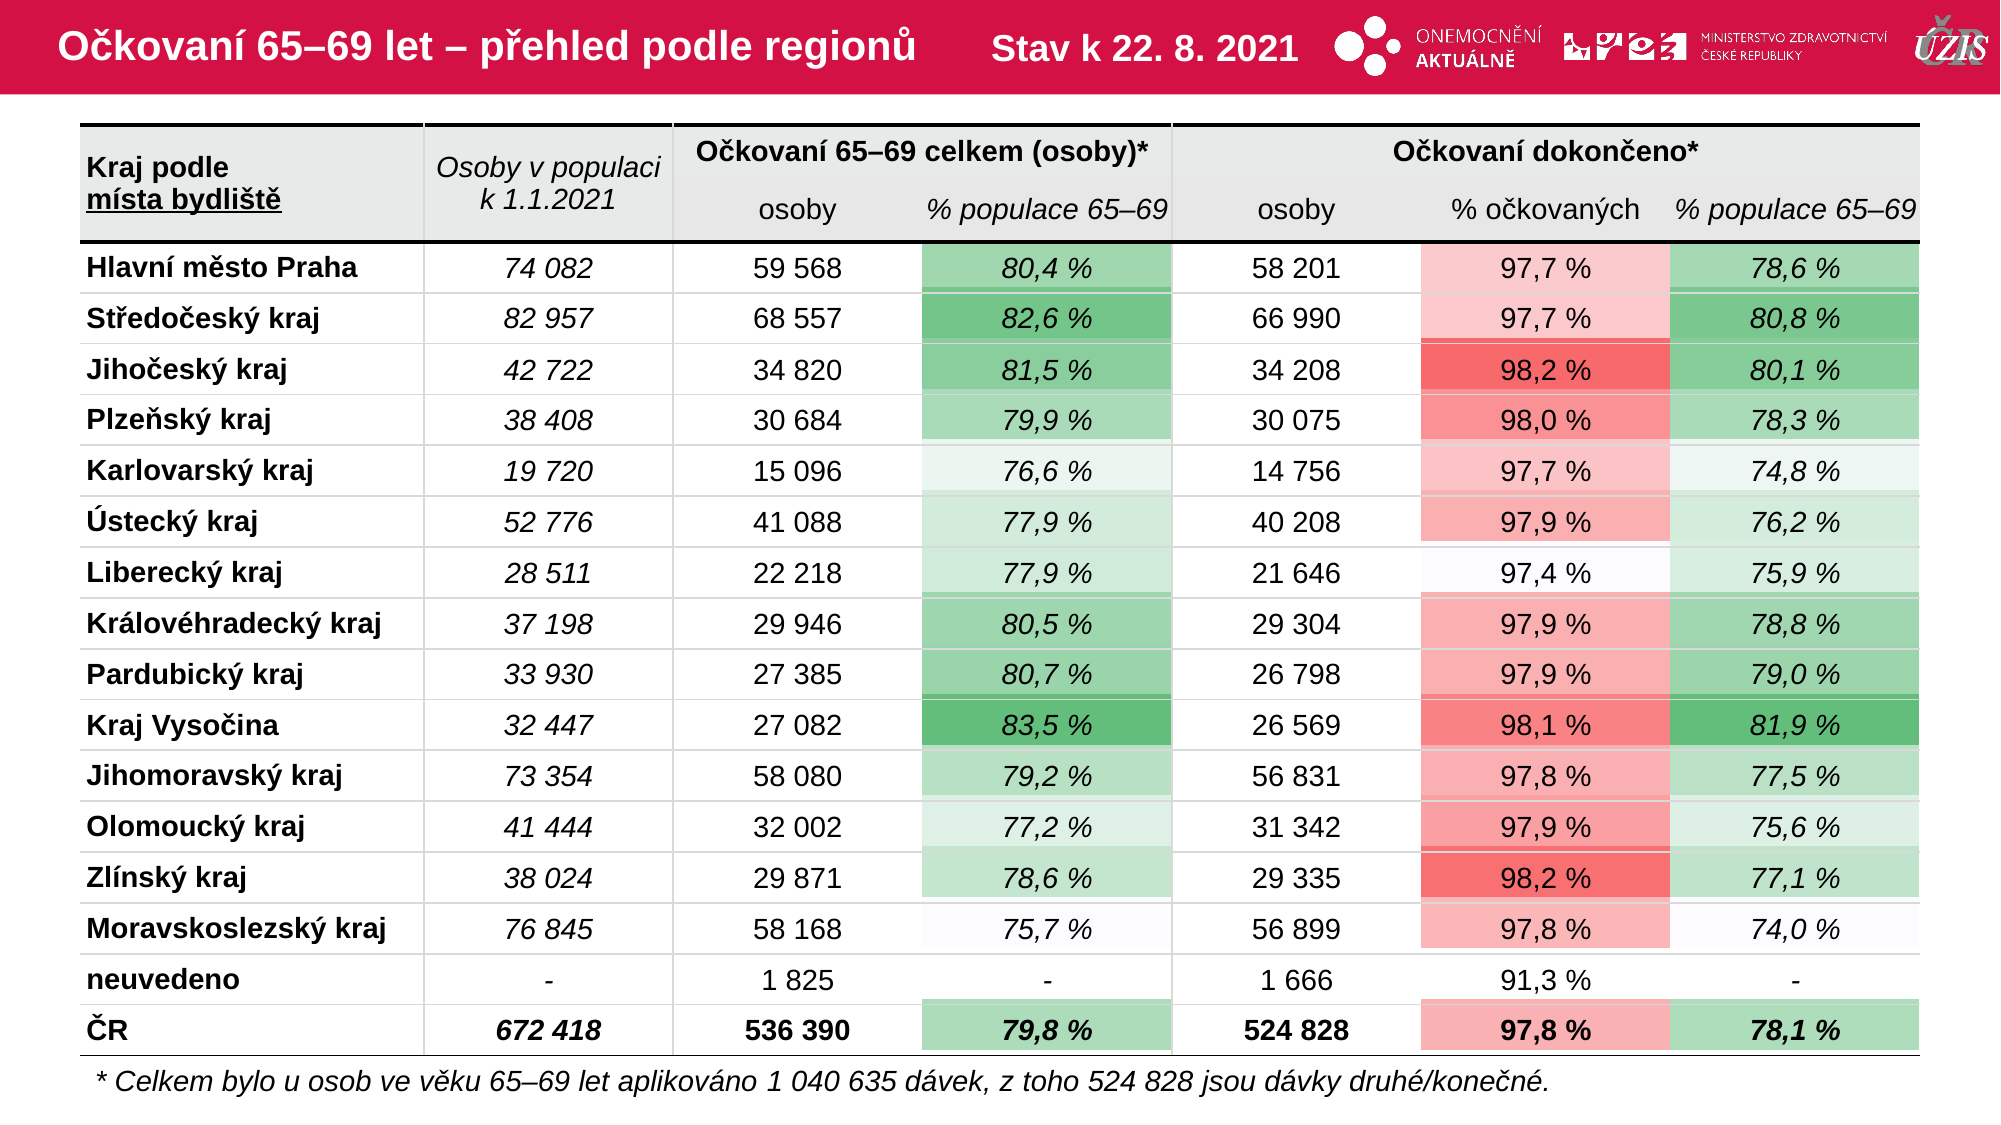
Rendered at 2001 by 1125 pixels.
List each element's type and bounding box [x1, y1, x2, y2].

table_cell [674, 904, 1171, 953]
picture [1563, 31, 1888, 60]
table_cell [674, 700, 1171, 749]
table_cell [80, 650, 423, 699]
table_cell [425, 395, 672, 444]
table_cell [1173, 446, 1920, 495]
table_cell [80, 802, 423, 851]
table_cell [425, 650, 672, 699]
table_cell [674, 497, 1171, 546]
table_cell [1173, 395, 1920, 444]
table_cell [1173, 294, 1920, 343]
picture [1915, 15, 1989, 66]
table_cell [425, 599, 672, 648]
table_header [80, 127, 423, 240]
table_cell [674, 548, 1171, 597]
table_cell [1173, 802, 1920, 851]
table_cell [674, 802, 1171, 851]
table_cell [80, 497, 423, 546]
table_cell [425, 548, 672, 597]
table_cell [1173, 700, 1920, 749]
table_cell [1173, 599, 1920, 648]
table_cell [1173, 497, 1920, 546]
table_cell [80, 599, 423, 648]
table_cell [1173, 344, 1920, 394]
table_cell [425, 244, 672, 292]
table_cell [425, 853, 672, 902]
table_cell [80, 244, 423, 292]
table_cell [80, 446, 423, 495]
table_cell [80, 853, 423, 902]
table_cell [425, 497, 672, 546]
table_cell [1173, 751, 1920, 800]
table_cell [674, 244, 1171, 292]
table_cell [1173, 176, 1920, 240]
table_cell [674, 650, 1171, 699]
title [42, 0, 1262, 95]
table_cell [1173, 1005, 1920, 1055]
table_cell [80, 1005, 423, 1055]
table_cell [674, 344, 1171, 394]
table_cell [425, 446, 672, 495]
table_cell [674, 1005, 1171, 1055]
table_cell [674, 599, 1171, 648]
table_header [1173, 127, 1920, 176]
table_cell [425, 344, 672, 394]
table_header [674, 127, 1171, 176]
picture [1421, 16, 1542, 76]
table_cell [425, 904, 672, 953]
table_cell [674, 955, 1171, 1004]
table_cell [674, 176, 1171, 240]
table_cell [80, 904, 423, 953]
table_cell [1173, 904, 1920, 953]
table_cell [425, 700, 672, 749]
table_cell [80, 548, 423, 597]
table_cell [1173, 548, 1920, 597]
table_cell [425, 802, 672, 851]
table_header [425, 127, 672, 240]
table_cell [80, 294, 423, 343]
table_cell [80, 751, 423, 800]
table_cell [674, 751, 1171, 800]
table_cell [80, 395, 423, 444]
table_cell [1173, 244, 1920, 292]
table_cell [674, 395, 1171, 444]
text_box [80, 1055, 1871, 1105]
table_cell [425, 751, 672, 800]
table_cell [80, 700, 423, 749]
table_cell [1173, 955, 1920, 1004]
table_cell [425, 294, 672, 343]
table_cell [1173, 650, 1920, 699]
table_cell [80, 955, 423, 1004]
table_cell [674, 446, 1171, 495]
table_cell [425, 955, 672, 1004]
table_cell [80, 344, 423, 394]
table_cell [674, 294, 1171, 343]
table_cell [674, 853, 1171, 902]
table_cell [1173, 853, 1920, 902]
table_cell [425, 1005, 672, 1055]
text_box [976, 16, 1421, 77]
